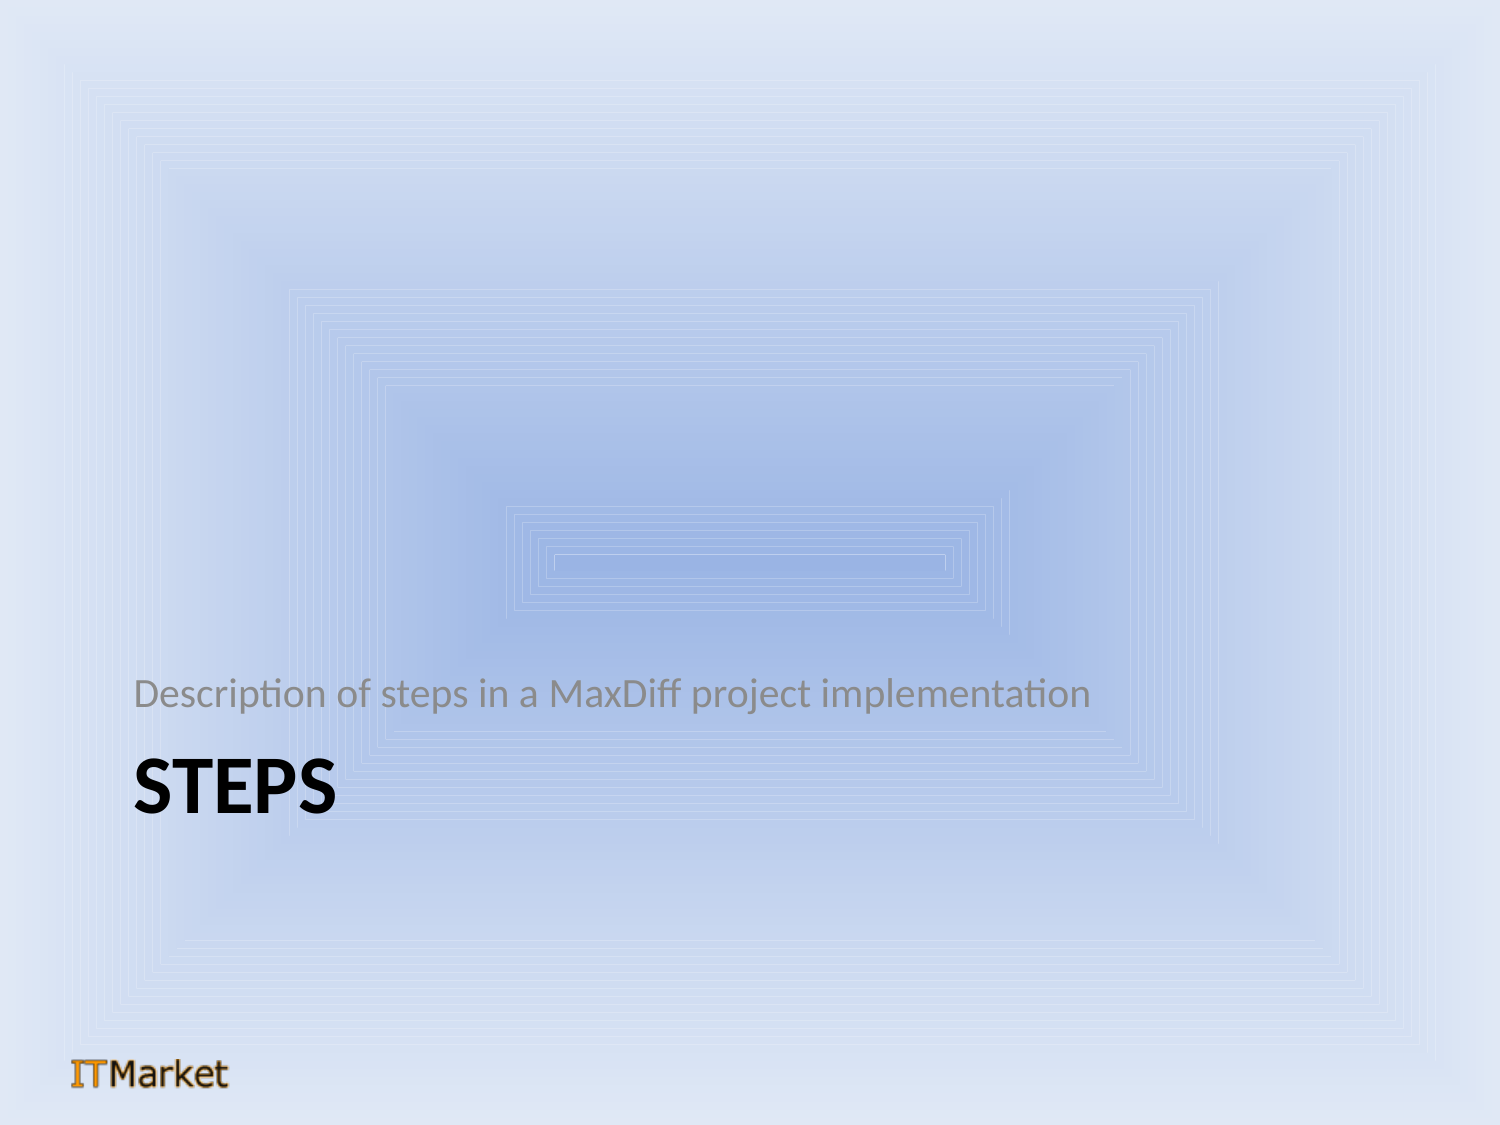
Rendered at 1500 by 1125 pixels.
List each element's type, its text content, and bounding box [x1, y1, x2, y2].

picture [70, 1059, 231, 1090]
title steps [118, 723, 1394, 947]
list Description of steps in a MaxDiff project implementation [118, 476, 1394, 723]
